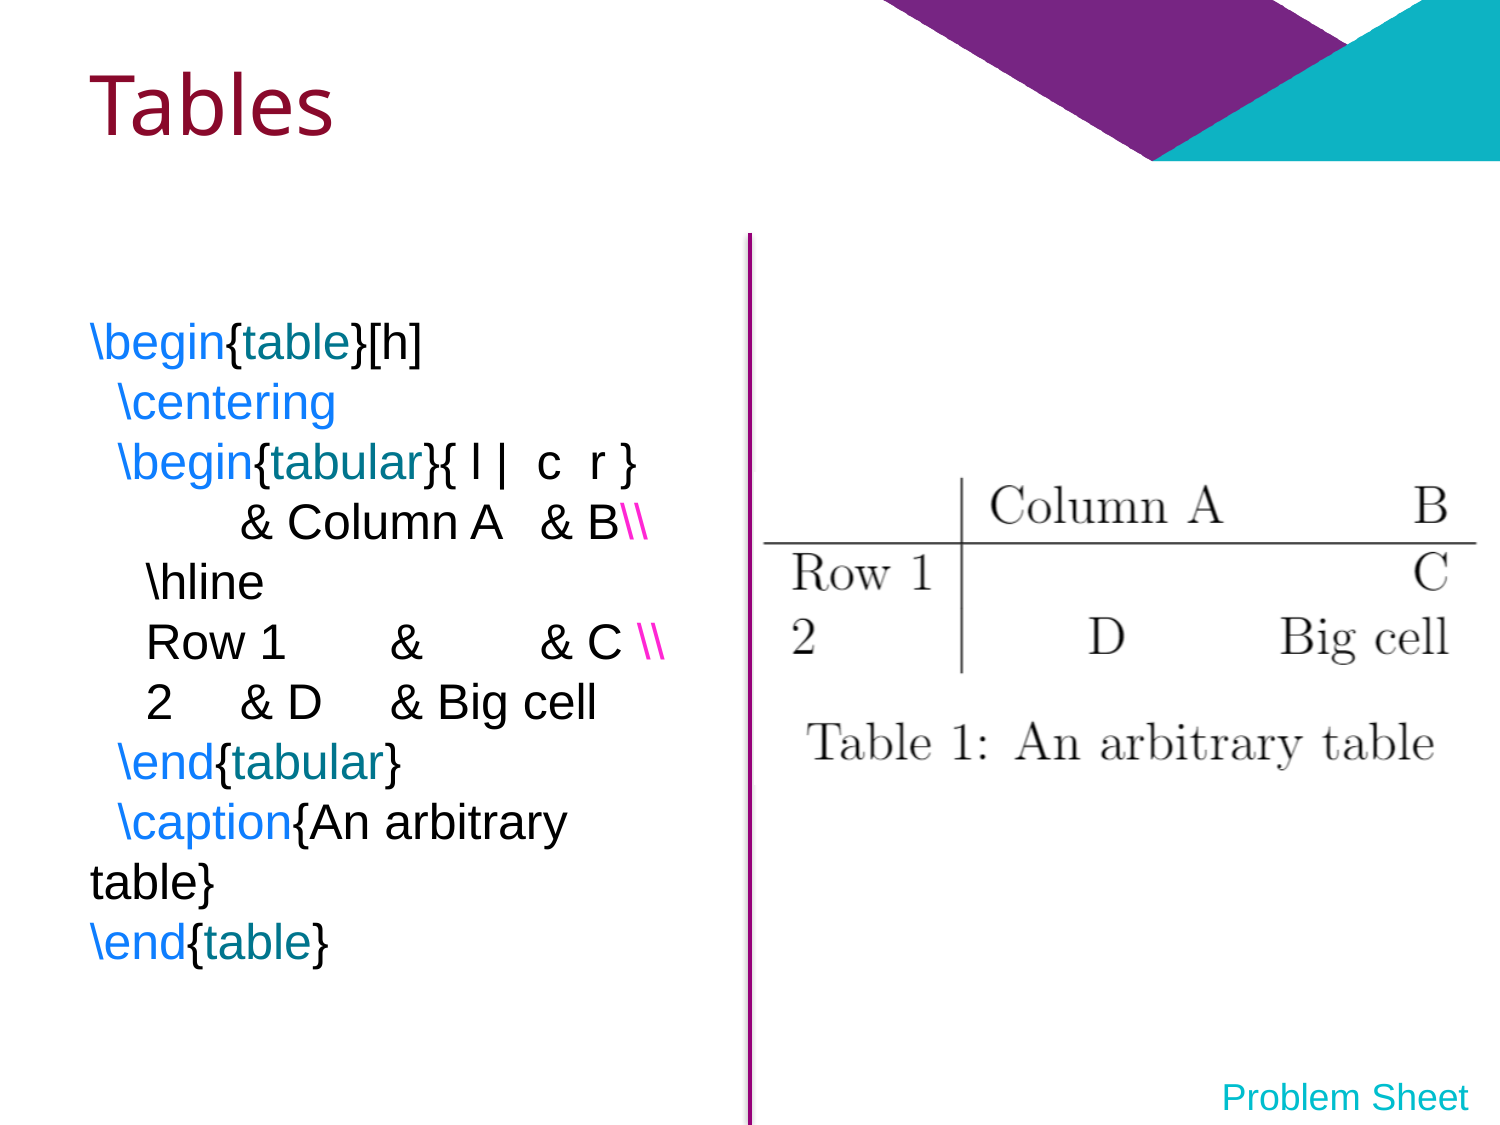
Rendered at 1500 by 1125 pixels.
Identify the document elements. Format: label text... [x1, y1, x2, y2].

text_box \begin{table}[h] \centering \begin{tabular}{ l | c r } & Column A & B\\ \hline Row 1 & & C \\ 2 & D & Big cell \end{tabular} \caption{An arbitrary table} \end{table} [74, 302, 715, 978]
picture [0, 0, 1500, 163]
picture [754, 472, 1486, 785]
title Tables [75, 45, 1425, 233]
text_box Problem Sheet [1206, 1065, 1486, 1125]
